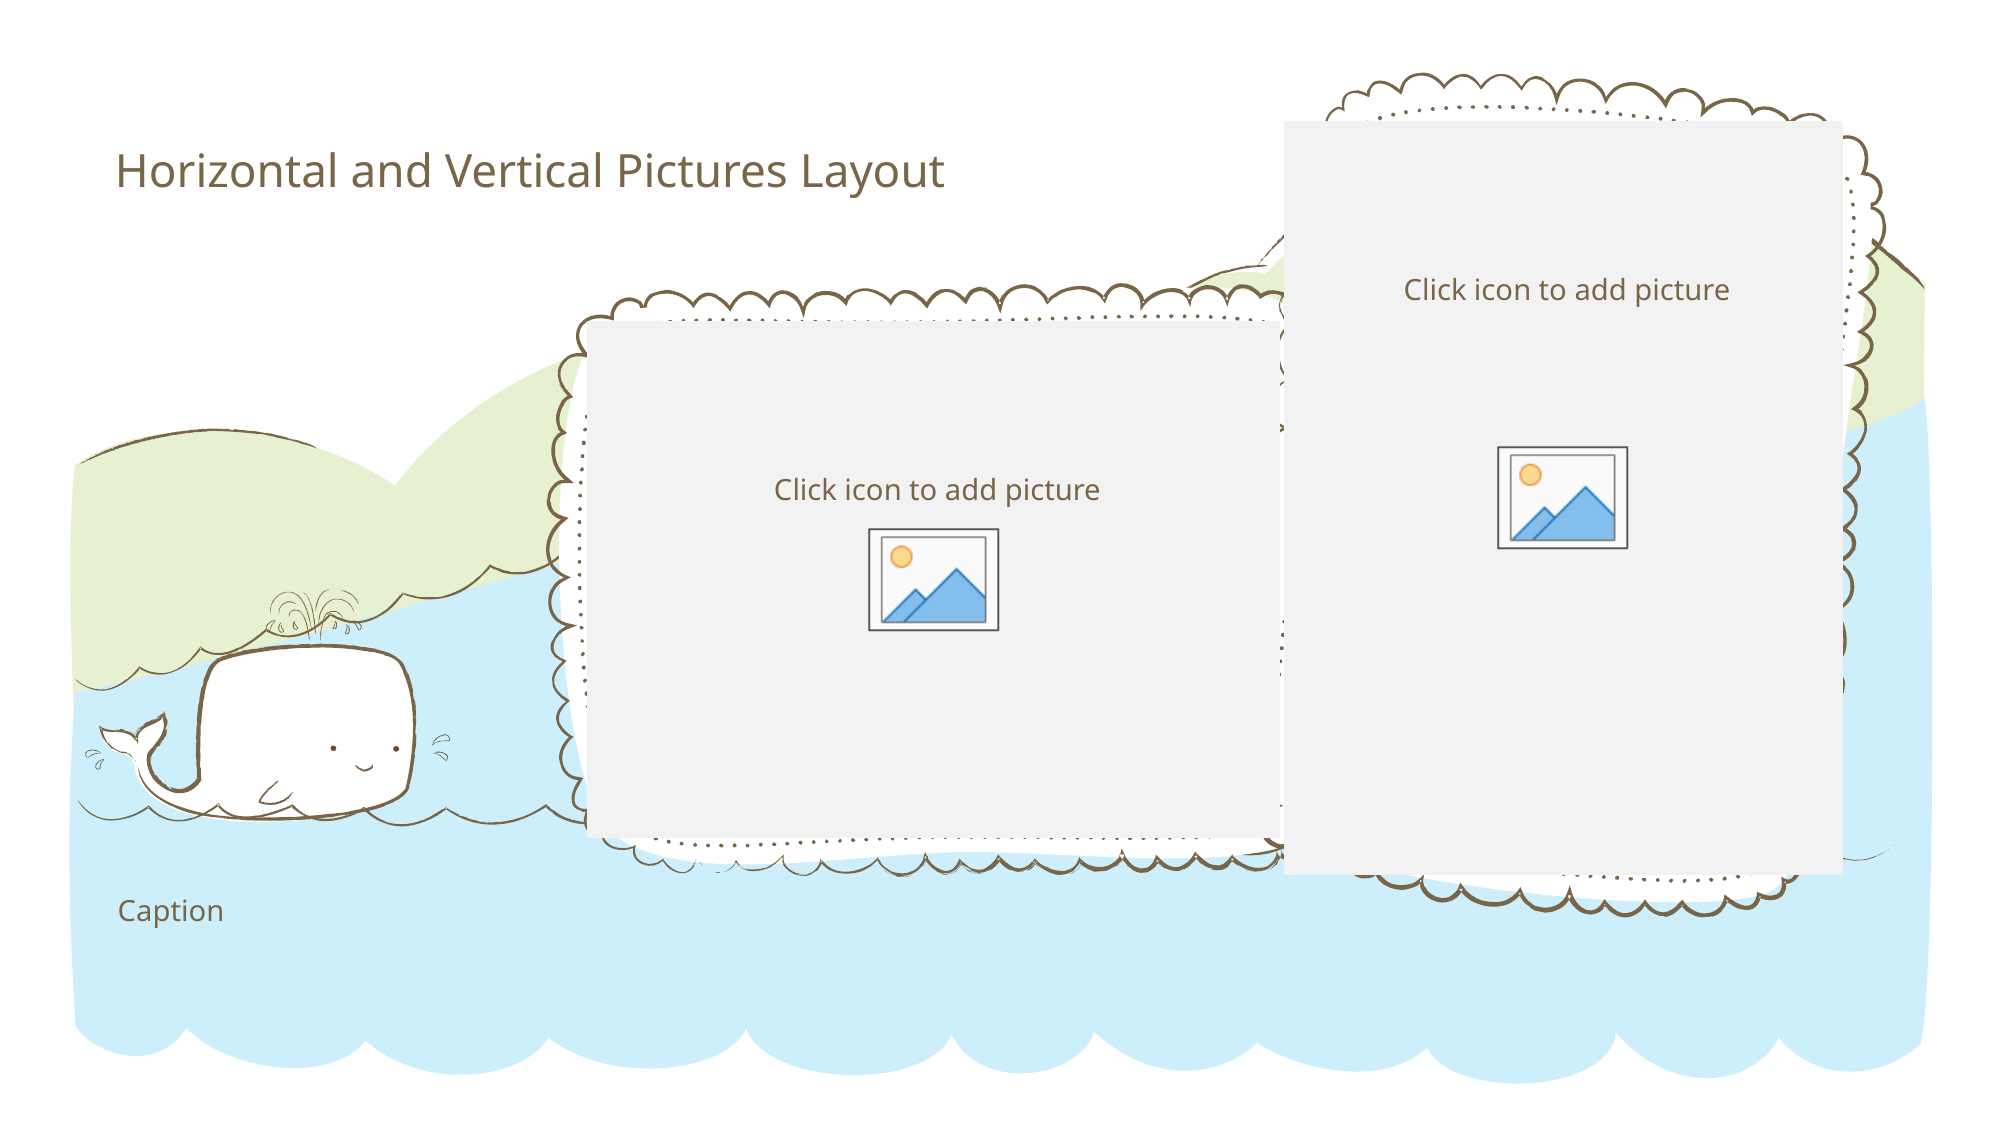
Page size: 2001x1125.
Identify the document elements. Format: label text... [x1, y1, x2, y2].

list Caption [102, 889, 887, 1017]
picture [587, 321, 1281, 839]
picture [1284, 121, 1843, 876]
title Horizontal and Vertical Pictures Layout [99, 97, 1150, 248]
